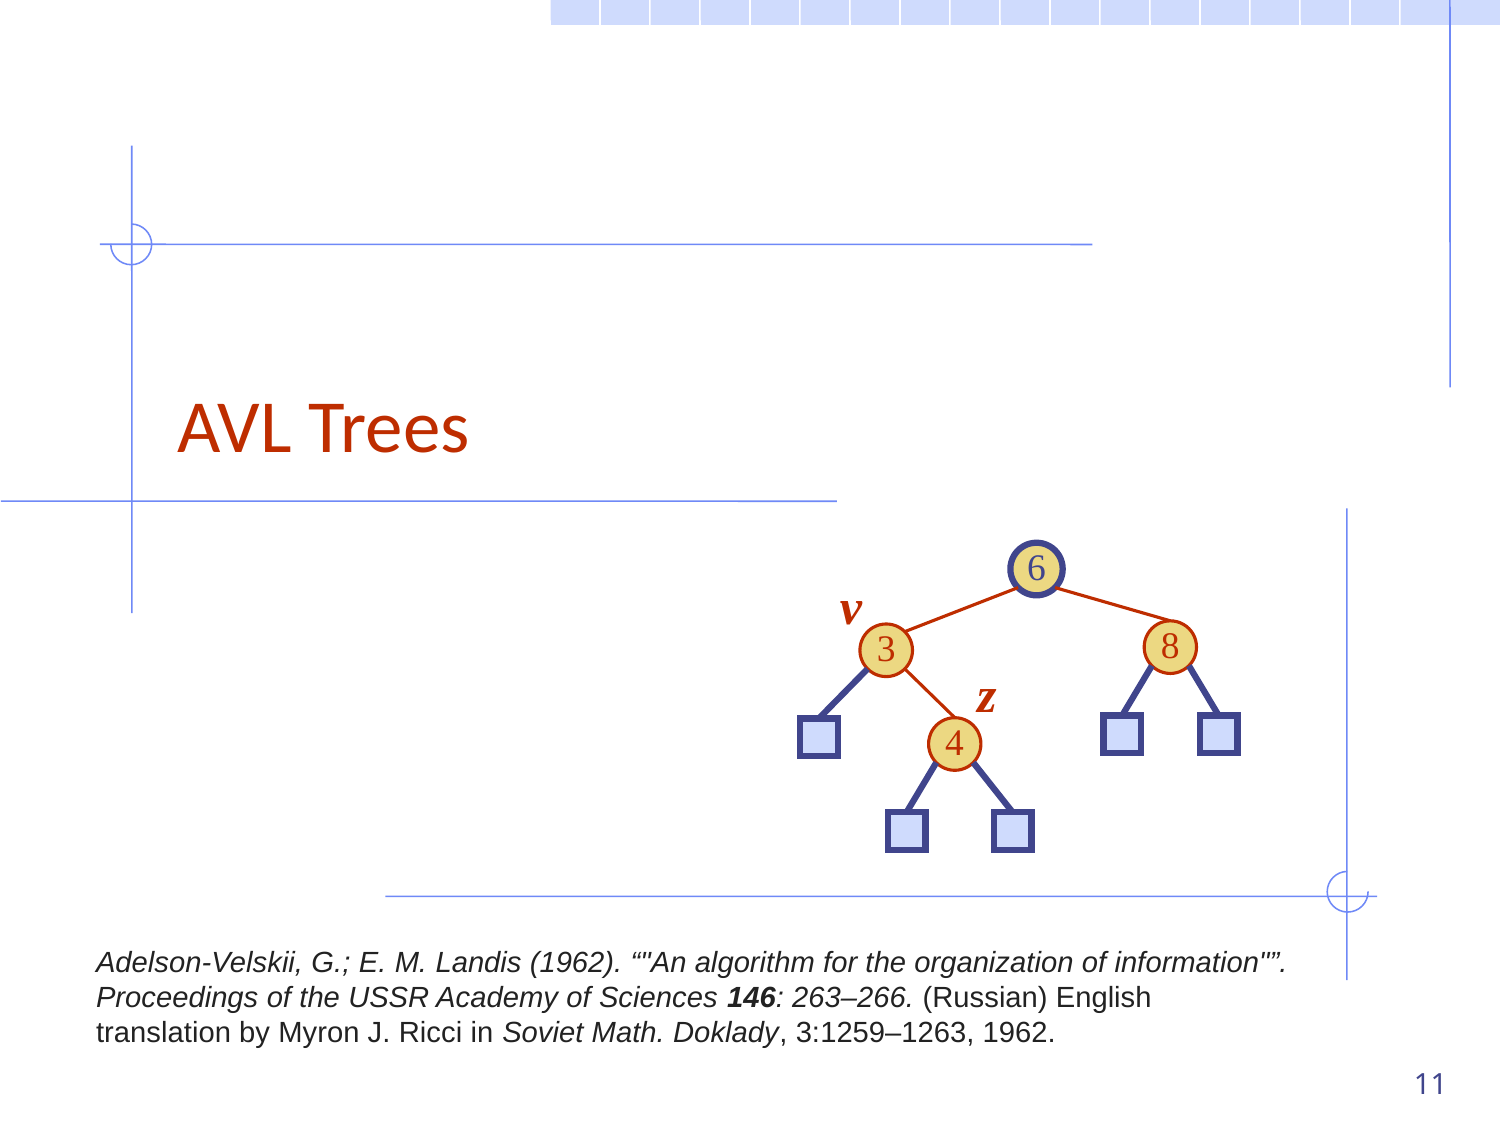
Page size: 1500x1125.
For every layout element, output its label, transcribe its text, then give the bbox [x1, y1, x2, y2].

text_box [799, 542, 1238, 851]
slide_number 11 [1149, 1037, 1463, 1113]
text_box Adelson-Velskii, G.; E. M. Landis (1962). “"An algorithm for the organization of information"”. Proceedings of the USSR Academy of Sciences 146: 263–266. (Russian) English translation by Myron J. Ricci in Soviet Math. Doklady, 3:1259–1263, 1962. [81, 935, 1307, 1056]
title AVL Trees [162, 287, 888, 476]
